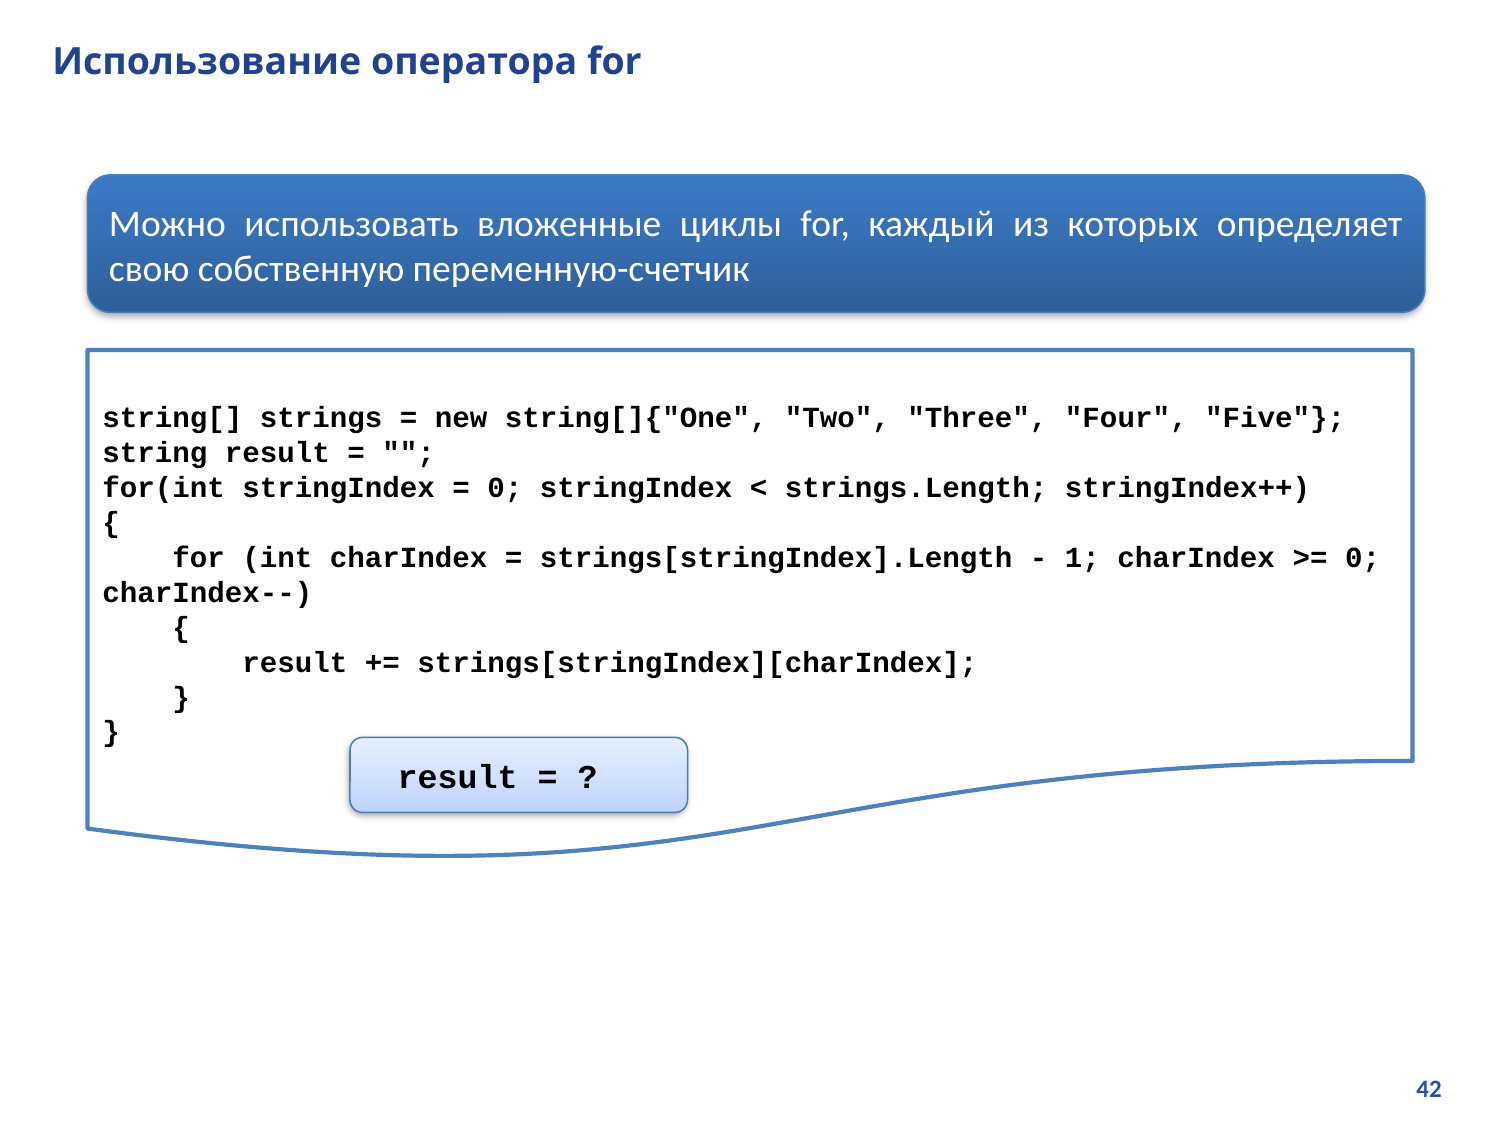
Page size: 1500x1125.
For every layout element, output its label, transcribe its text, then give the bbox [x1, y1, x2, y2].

title Использование оператора for [36, 29, 1469, 90]
text_box Можно использовать вложенные циклы for, каждый из которых определяет свою собственную переменную-счетчик [86, 174, 1426, 314]
text_box result = ? [349, 736, 689, 814]
text_box string[] strings = new string[]{"One", "Two", "Three", "Four", "Five"}; string result = ""; for(int stringIndex = 0; stringIndex < strings.Length; stringIndex++) { for (int charIndex = strings[stringIndex].Length - 1; charIndex >= 0; charIndex--) { result += strings[stringIndex][charIndex]; } } [85, 347, 1415, 858]
